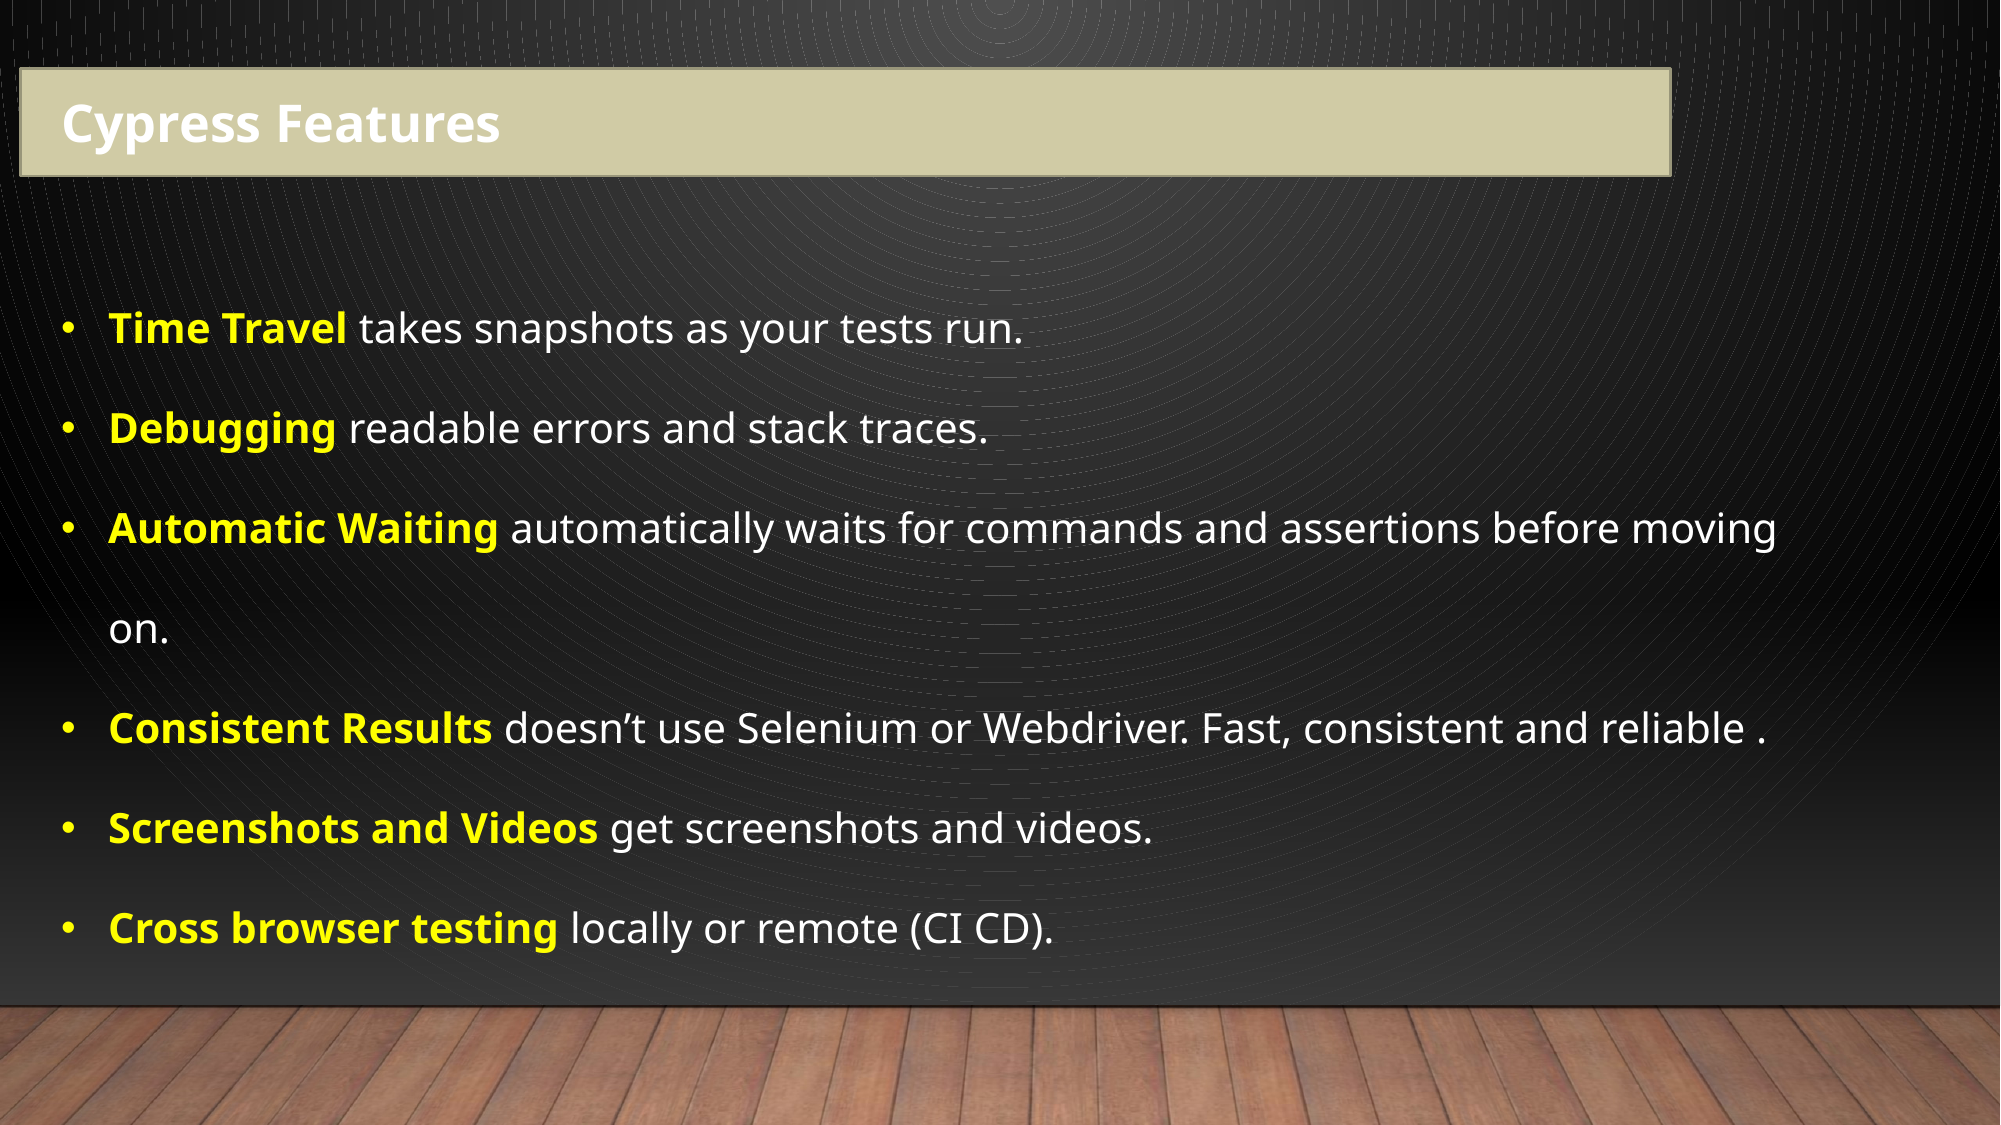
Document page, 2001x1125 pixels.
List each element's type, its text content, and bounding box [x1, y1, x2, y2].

picture [0, 1005, 2000, 1125]
text_box [19, 67, 1672, 177]
text_box Cypress Features [46, 83, 529, 161]
text_box Time Travel takes snapshots as your tests run. Debugging readable errors and stack traces. Automatic Waiting automatically waits for commands and assertions before moving on. Consistent Results doesn’t use Selenium or Webdriver. Fast, consistent and reliable . Screenshots and Videos get screenshots and videos. Cross browser testing locally or remote (CI CD). [46, 244, 1806, 1060]
